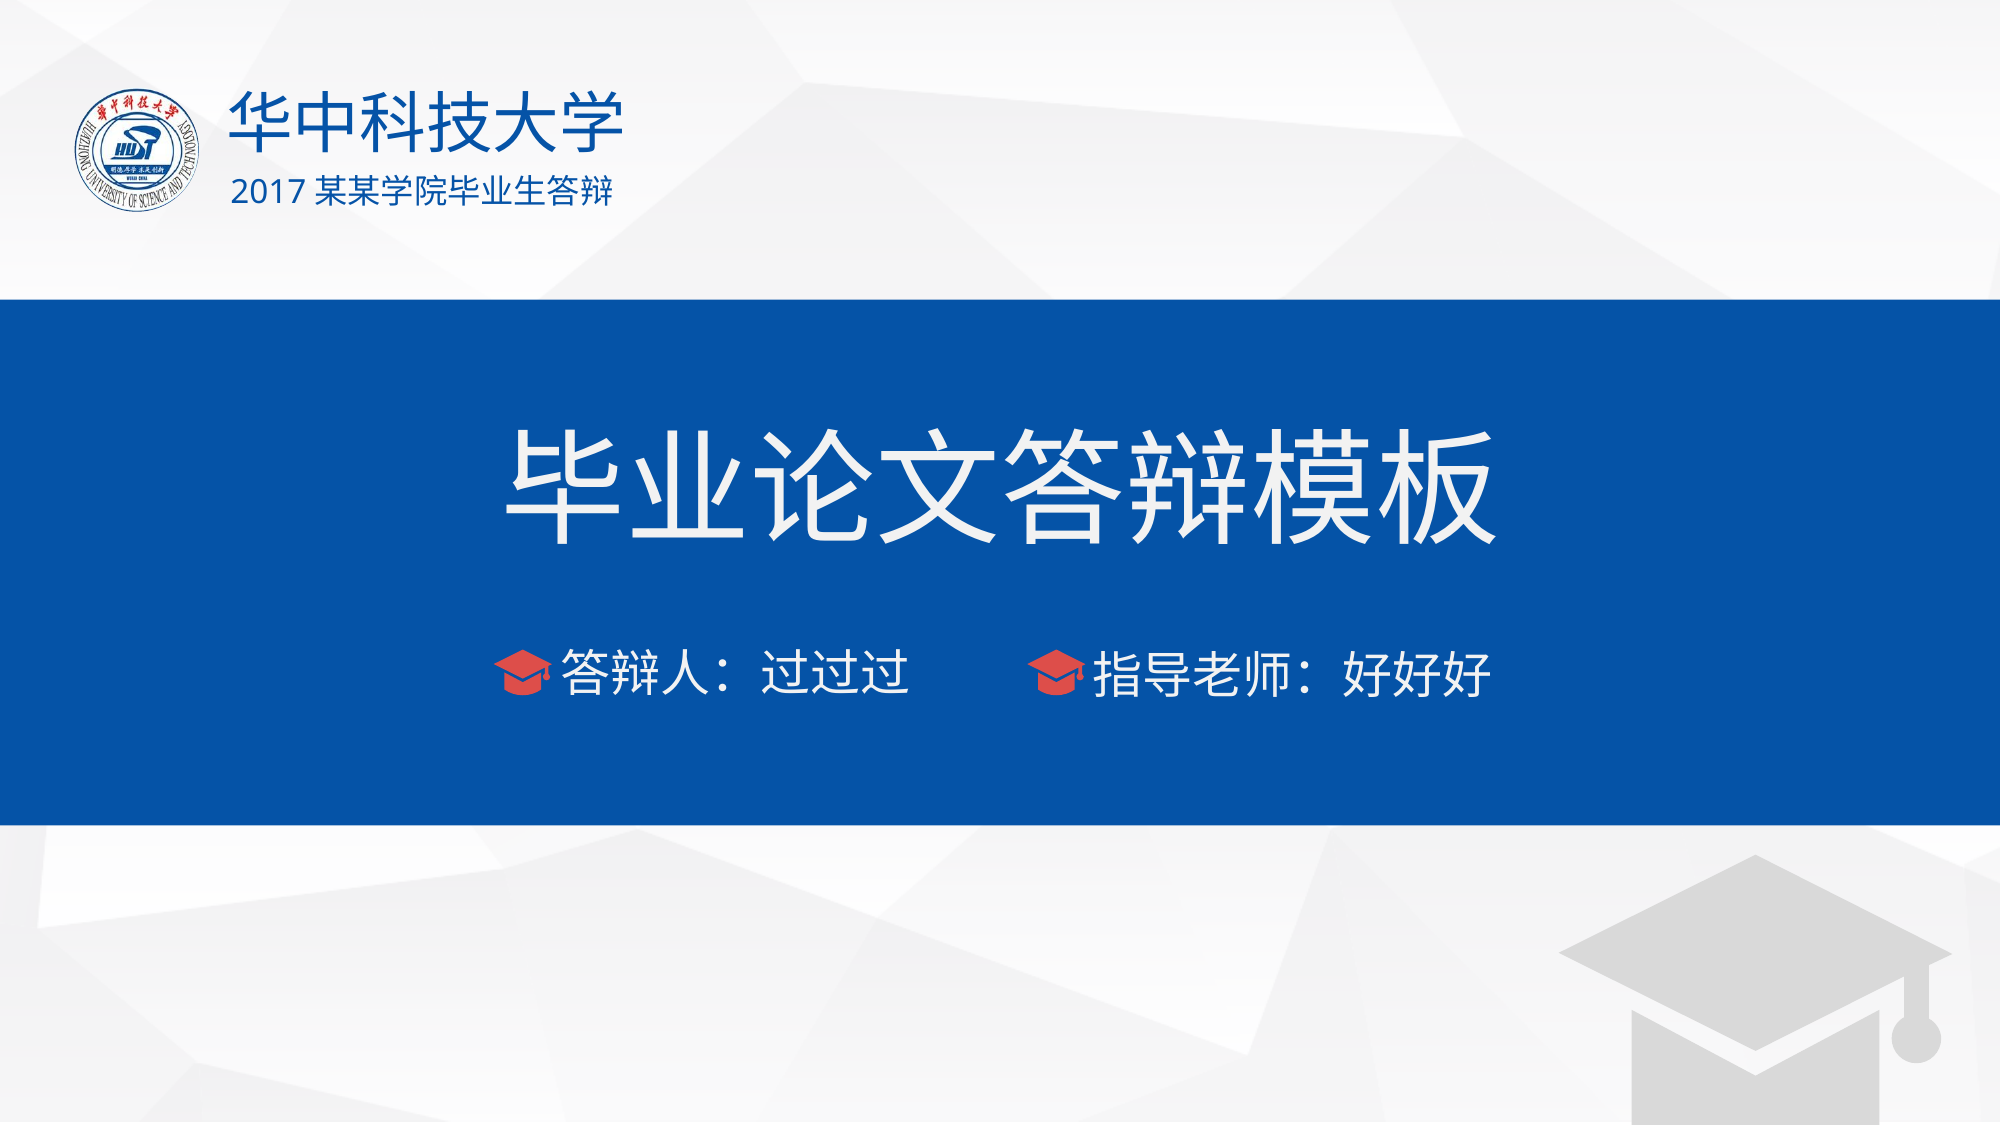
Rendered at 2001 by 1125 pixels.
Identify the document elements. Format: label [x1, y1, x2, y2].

text_box [199, 73, 654, 219]
picture [0, 0, 2000, 1122]
